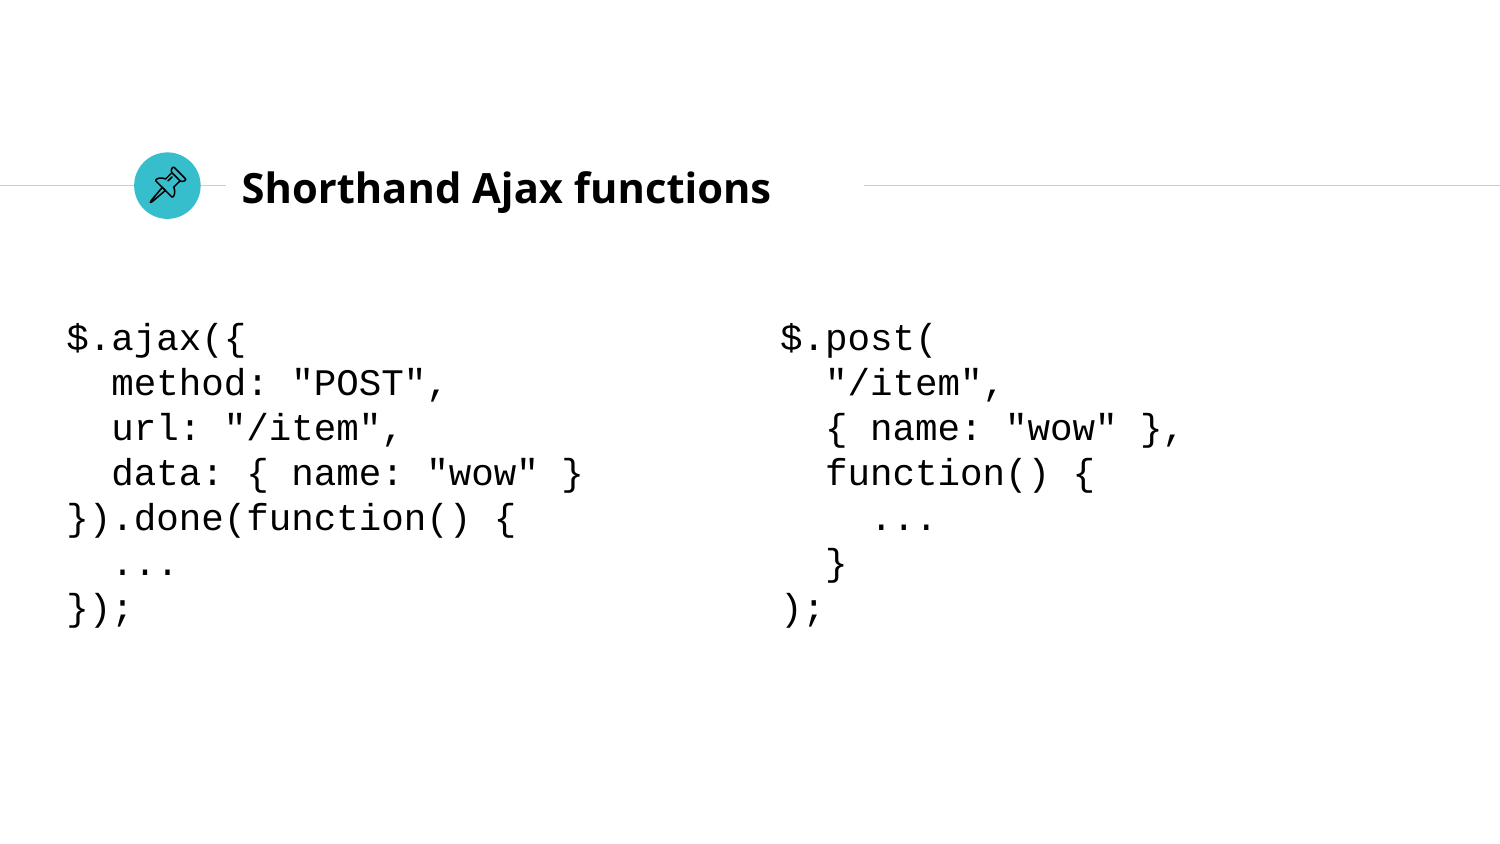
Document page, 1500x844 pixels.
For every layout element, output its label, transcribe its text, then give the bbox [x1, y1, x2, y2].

title Shorthand Ajax functions [226, 151, 863, 223]
text_box $.ajax({ method: "POST", url: "/item", data: { name: "wow" } }).done(function() { ... }); [51, 297, 765, 764]
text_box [150, 166, 186, 203]
text_box $.post( "/item", { name: "wow" }, function() { ... } ); [765, 297, 1500, 844]
